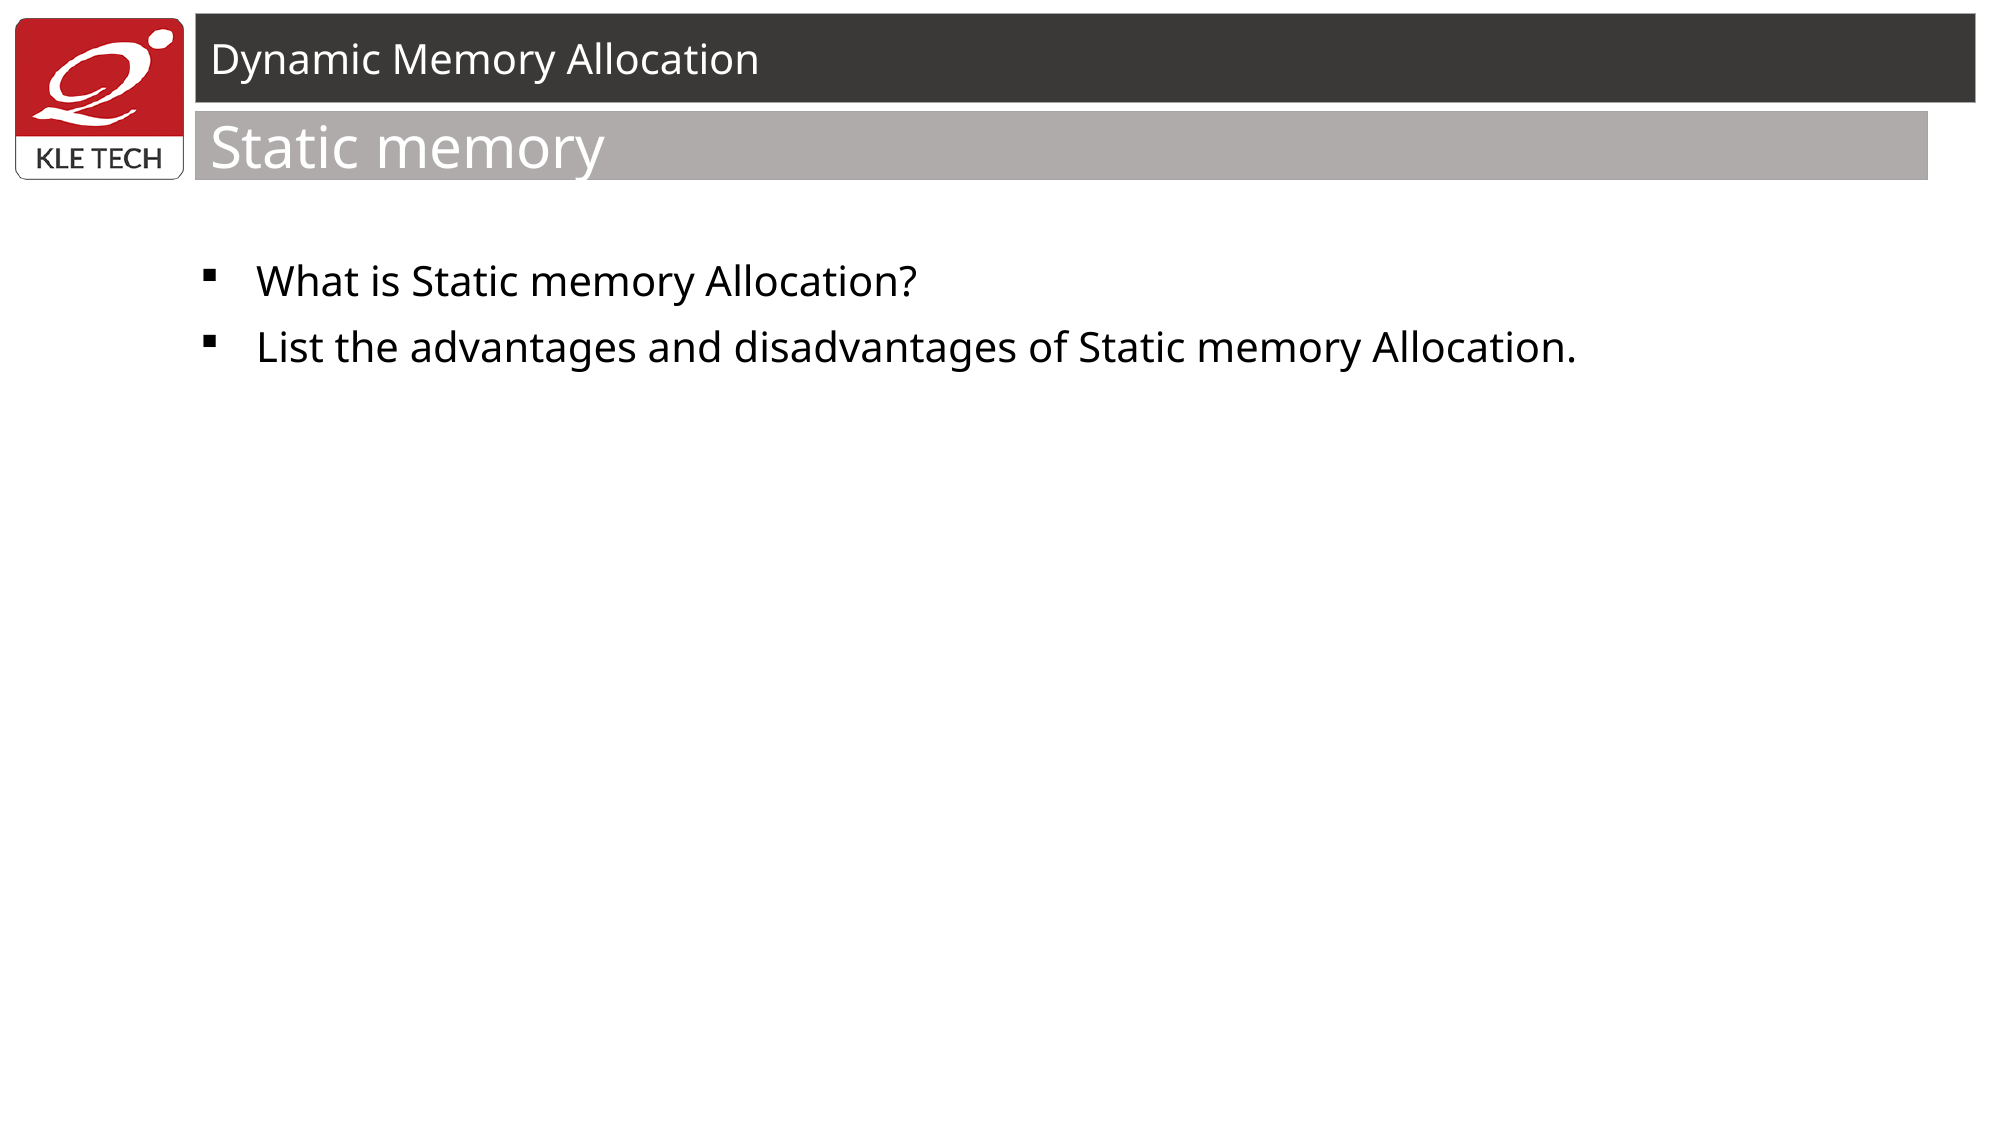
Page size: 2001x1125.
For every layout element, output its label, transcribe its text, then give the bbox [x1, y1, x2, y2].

text_box Dynamic Memory Allocation [195, 13, 1976, 103]
title [137, 59, 1863, 278]
picture [13, 13, 185, 184]
text_box Static memory [195, 111, 1928, 180]
list What is Static memory Allocation? List the advantages and disadvantages of Static memory Allocation. [184, 278, 1622, 873]
